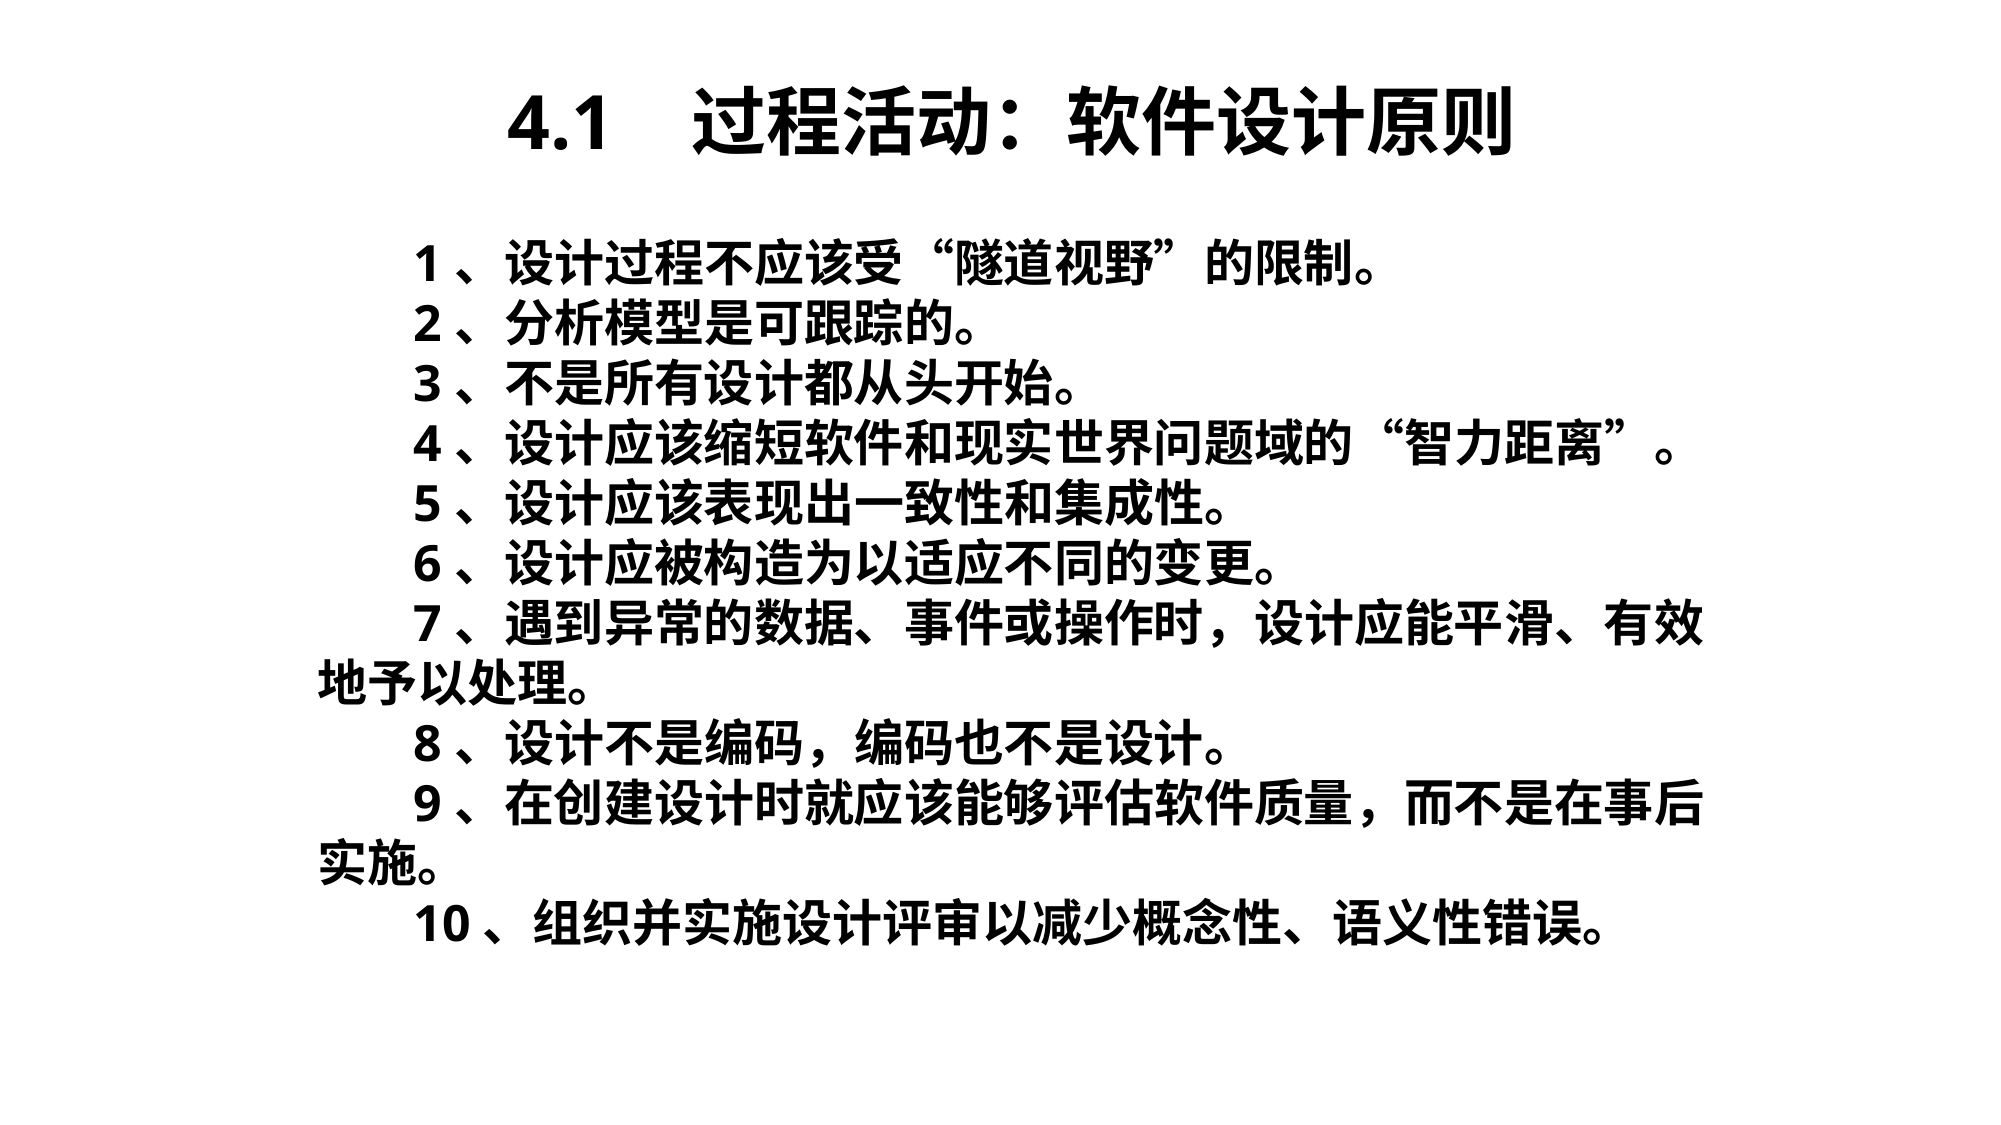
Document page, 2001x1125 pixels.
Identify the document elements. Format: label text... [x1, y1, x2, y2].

text_box 4.1 过程活动：软件设计原则 [303, 67, 1721, 173]
text_box 1、设计过程不应该受“隧道视野”的限制。 2、分析模型是可跟踪的。 3、不是所有设计都从头开始。 4、设计应该缩短软件和现实世界问题域的“智力距离”。 5、设计应该表现出一致性和集成性。 6、设计应被构造为以适应不同的变更。 7、遇到异常的数据、事件或操作时，设计应能平滑、有效地予以处理。 8、设计不是编码，编码也不是设计。 9、在创建设计时就应该能够评估软件质量，而不是在事后实施。 10、组织并实施设计评审以减少概念性、语义性错误。 [303, 223, 1727, 959]
